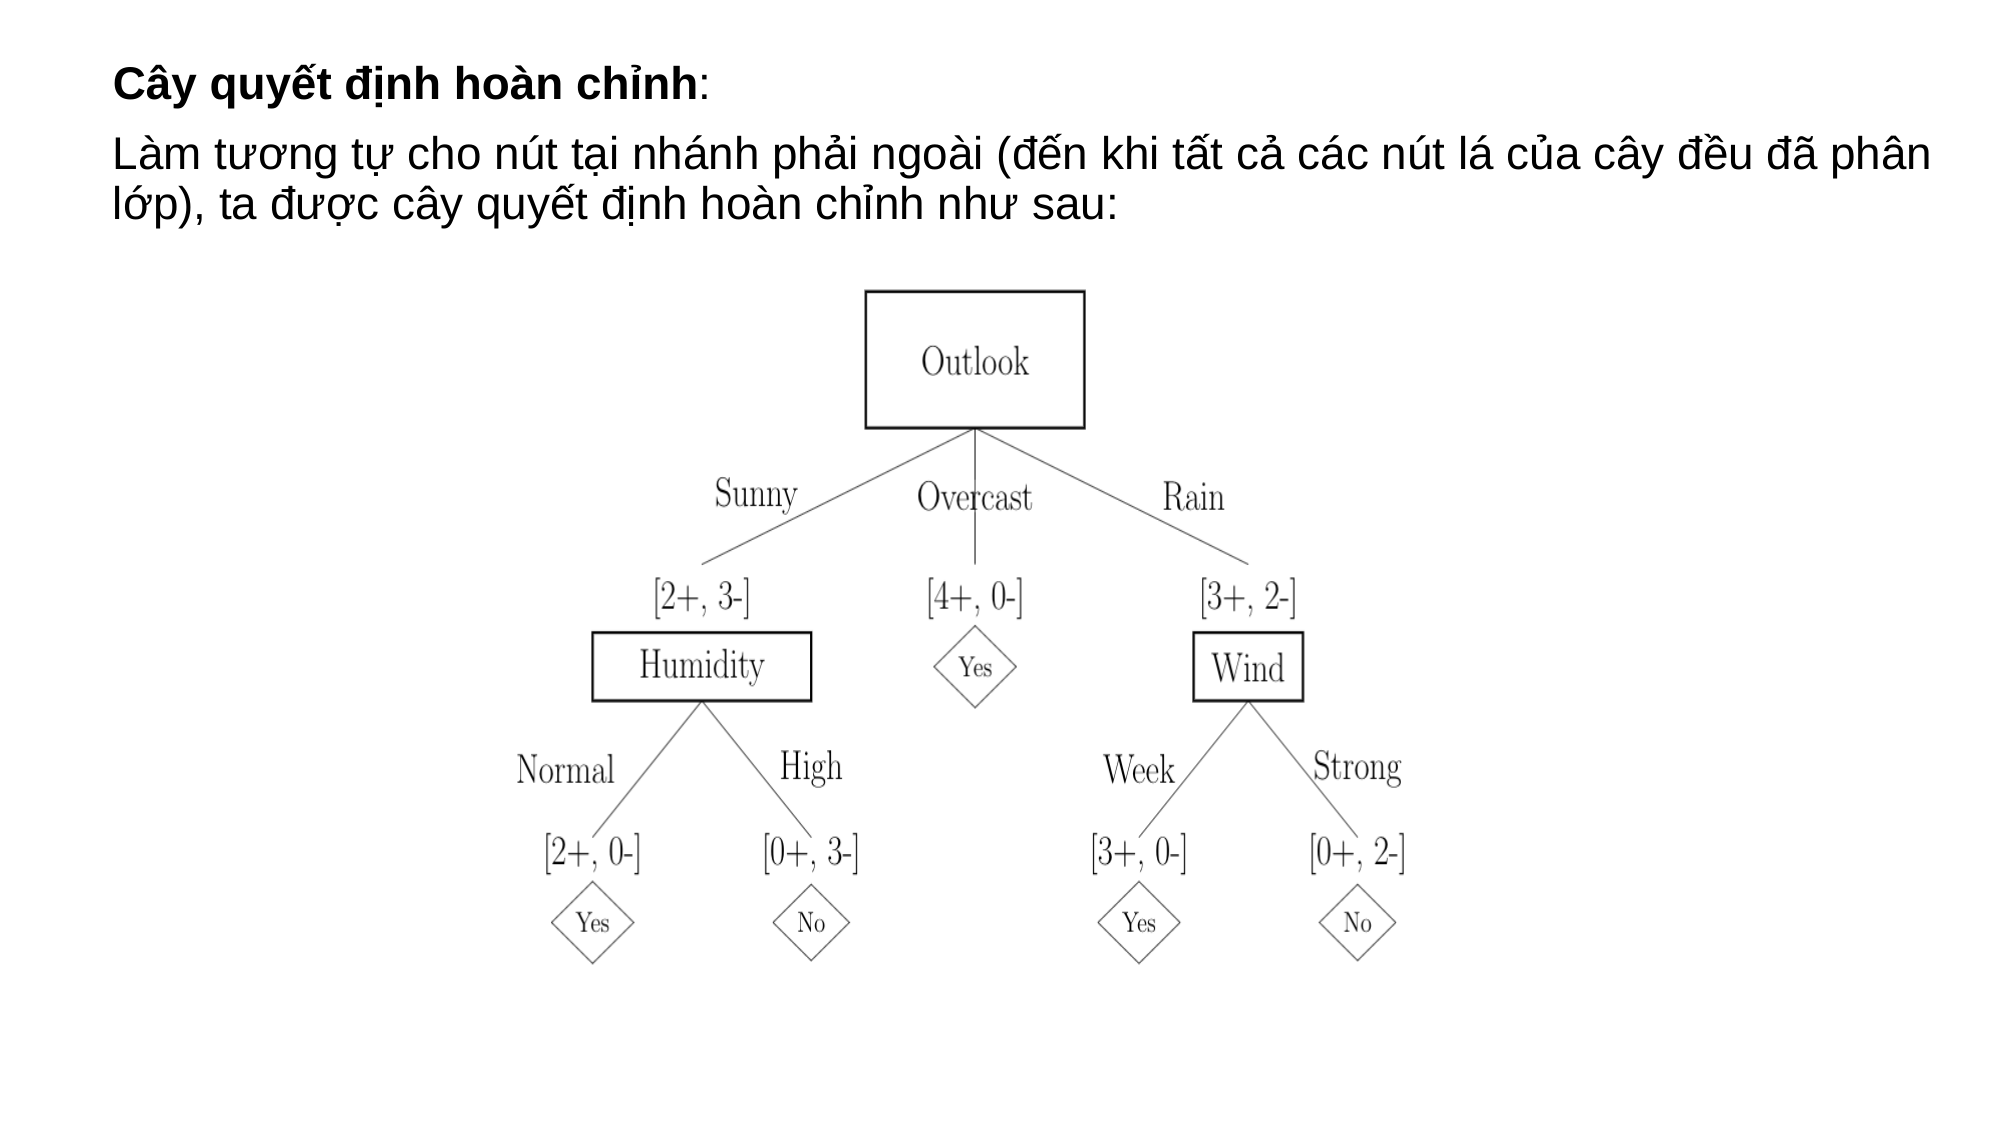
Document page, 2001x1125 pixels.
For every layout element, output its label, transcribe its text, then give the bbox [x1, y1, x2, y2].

picture [478, 282, 1453, 982]
list Cây quyết định hoàn chỉnh: Làm tương tự cho nút tại nhánh phải ngoài (đến khi tất cả các nút lá của cây đều đã phân lớp), ta được cây quyết định hoàn chỉnh như sau: [97, 52, 1959, 1090]
